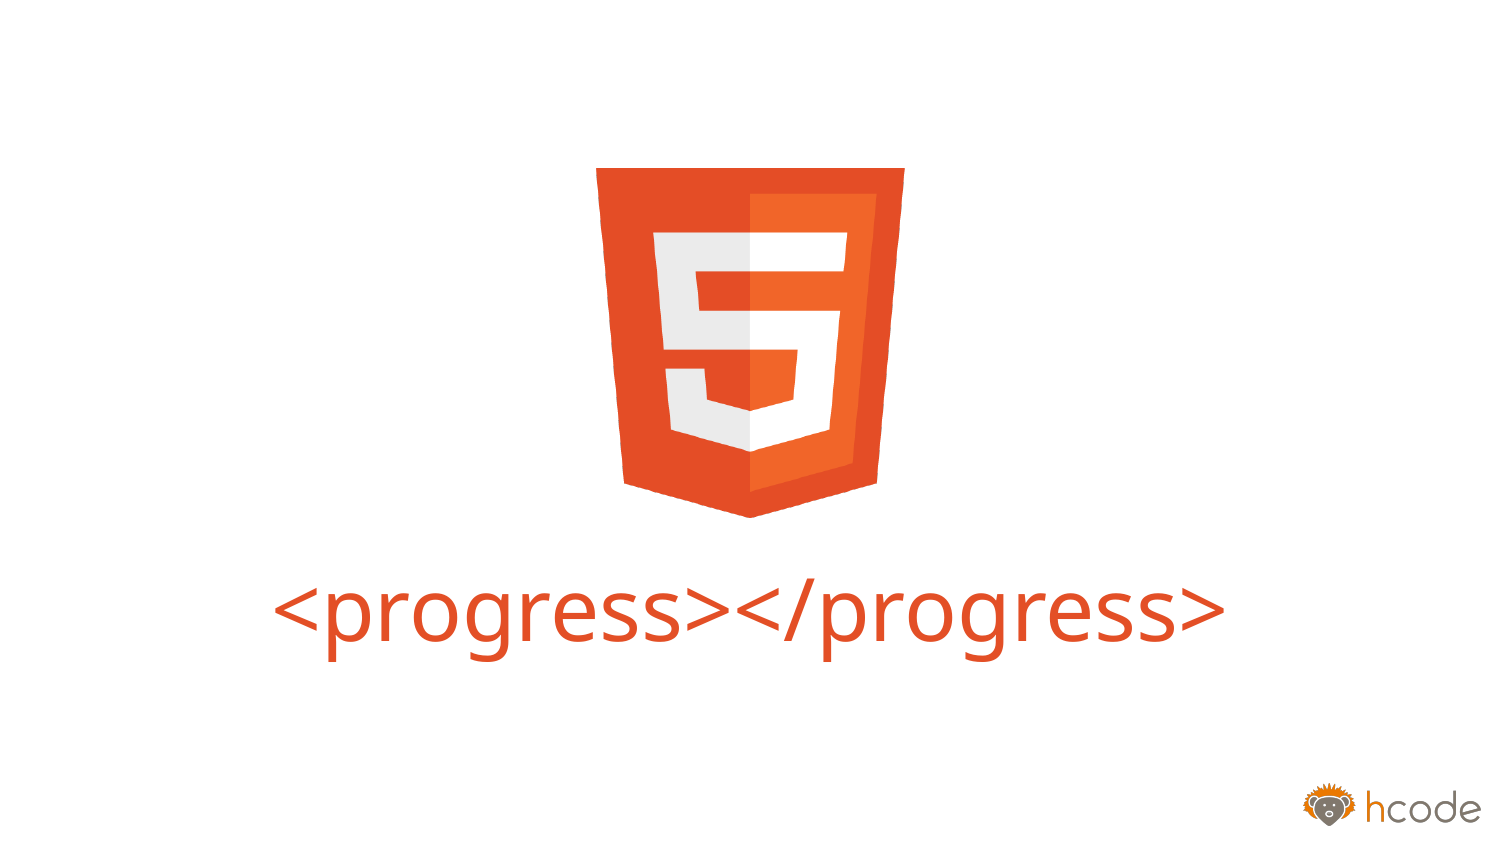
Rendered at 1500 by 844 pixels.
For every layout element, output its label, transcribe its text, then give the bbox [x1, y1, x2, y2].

picture [575, 168, 925, 518]
text_box <progress></progress> [107, 539, 1393, 668]
picture [1303, 783, 1482, 827]
